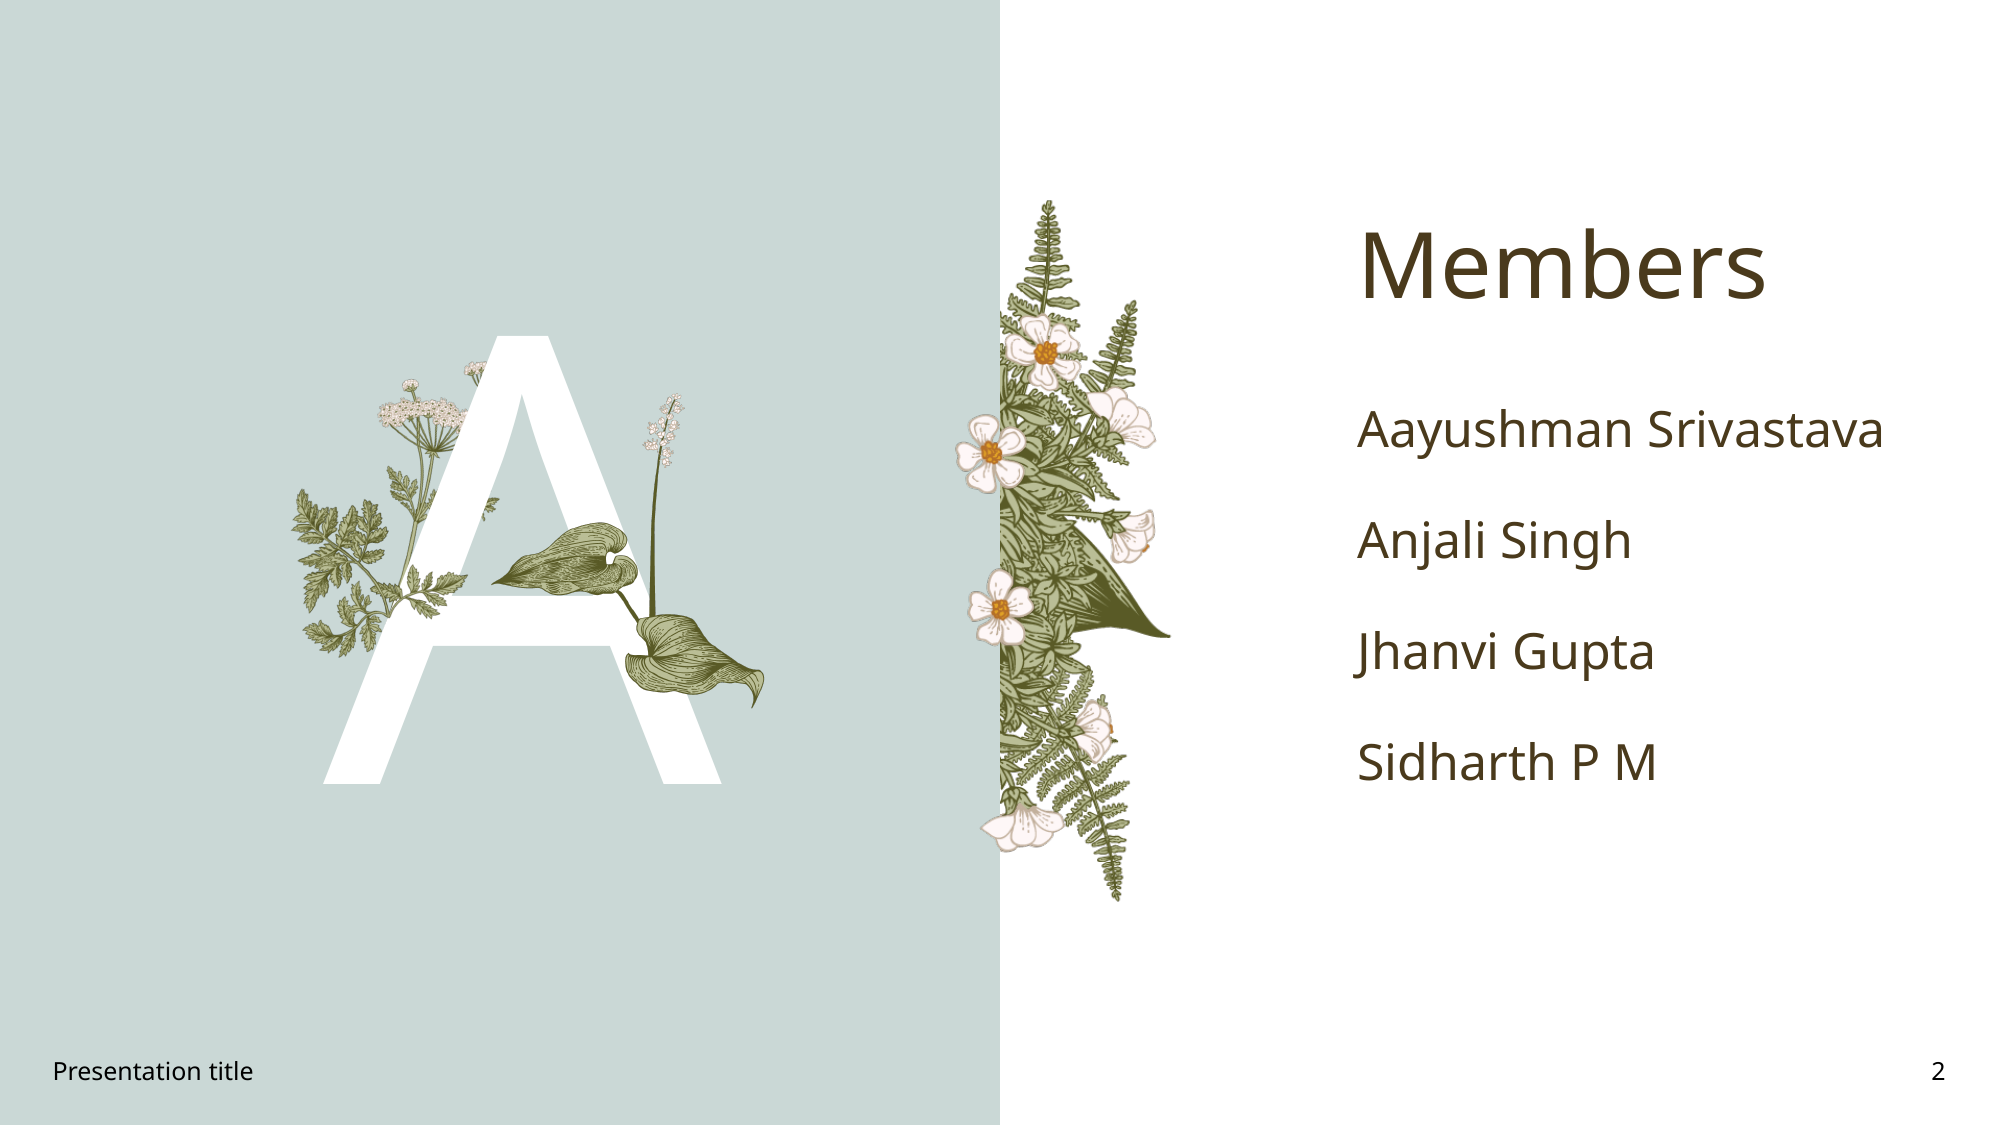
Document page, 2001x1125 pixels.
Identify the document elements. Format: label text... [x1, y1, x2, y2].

list A [201, 233, 845, 930]
picture [258, 384, 776, 718]
picture [947, 190, 1186, 912]
footer Presentation title [37, 1042, 713, 1103]
title Members [1342, 160, 1958, 360]
slide_number 2 [1510, 1042, 1961, 1103]
list Aayushman Srivastava Anjali Singh Jhanvi Gupta Sidharth P M [1342, 360, 1958, 1067]
